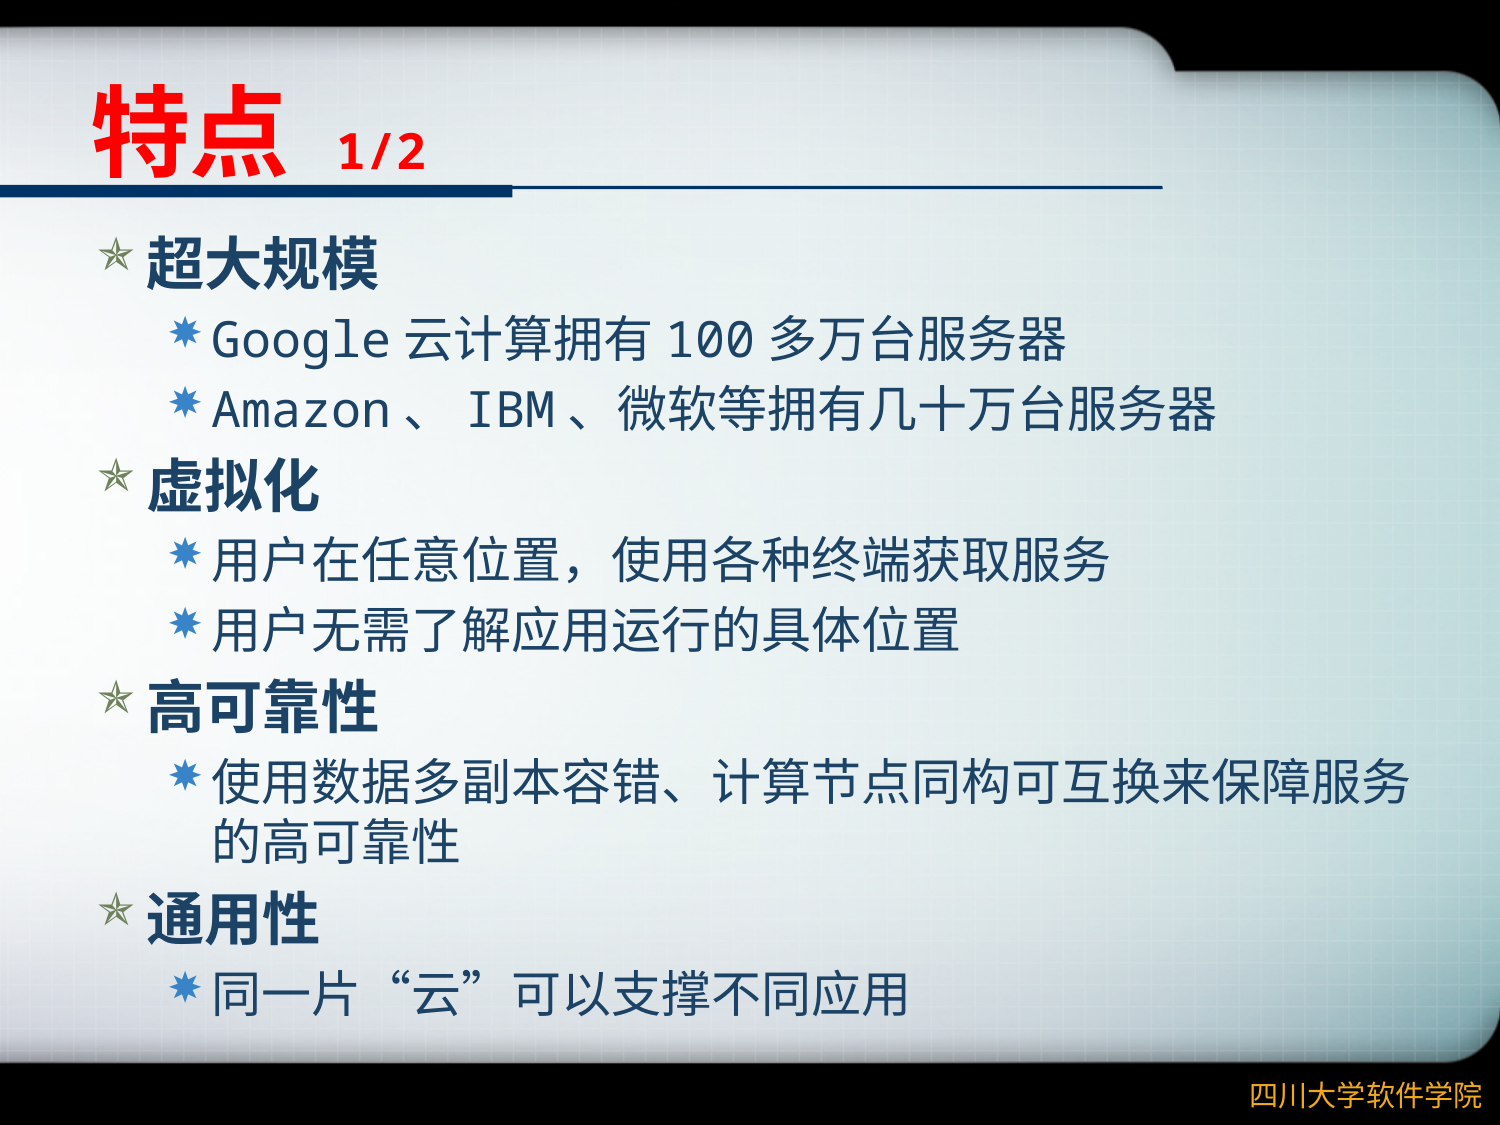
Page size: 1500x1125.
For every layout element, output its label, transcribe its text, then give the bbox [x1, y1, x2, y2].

list 超大规模 Google云计算拥有100多万台服务器 Amazon、IBM、微软等拥有几十万台服务器 虚拟化 用户在任意位置，使用各种终端获取服务 用户无需了解应用运行的具体位置 高可靠性 使用数据多副本容错、计算节点同构可互换来保障服务的高可靠性 通用性 同一片“云”可以支撑不同应用 [75, 219, 1447, 1059]
title 特点 1/2 [75, 78, 1447, 180]
picture [0, 0, 1500, 1125]
